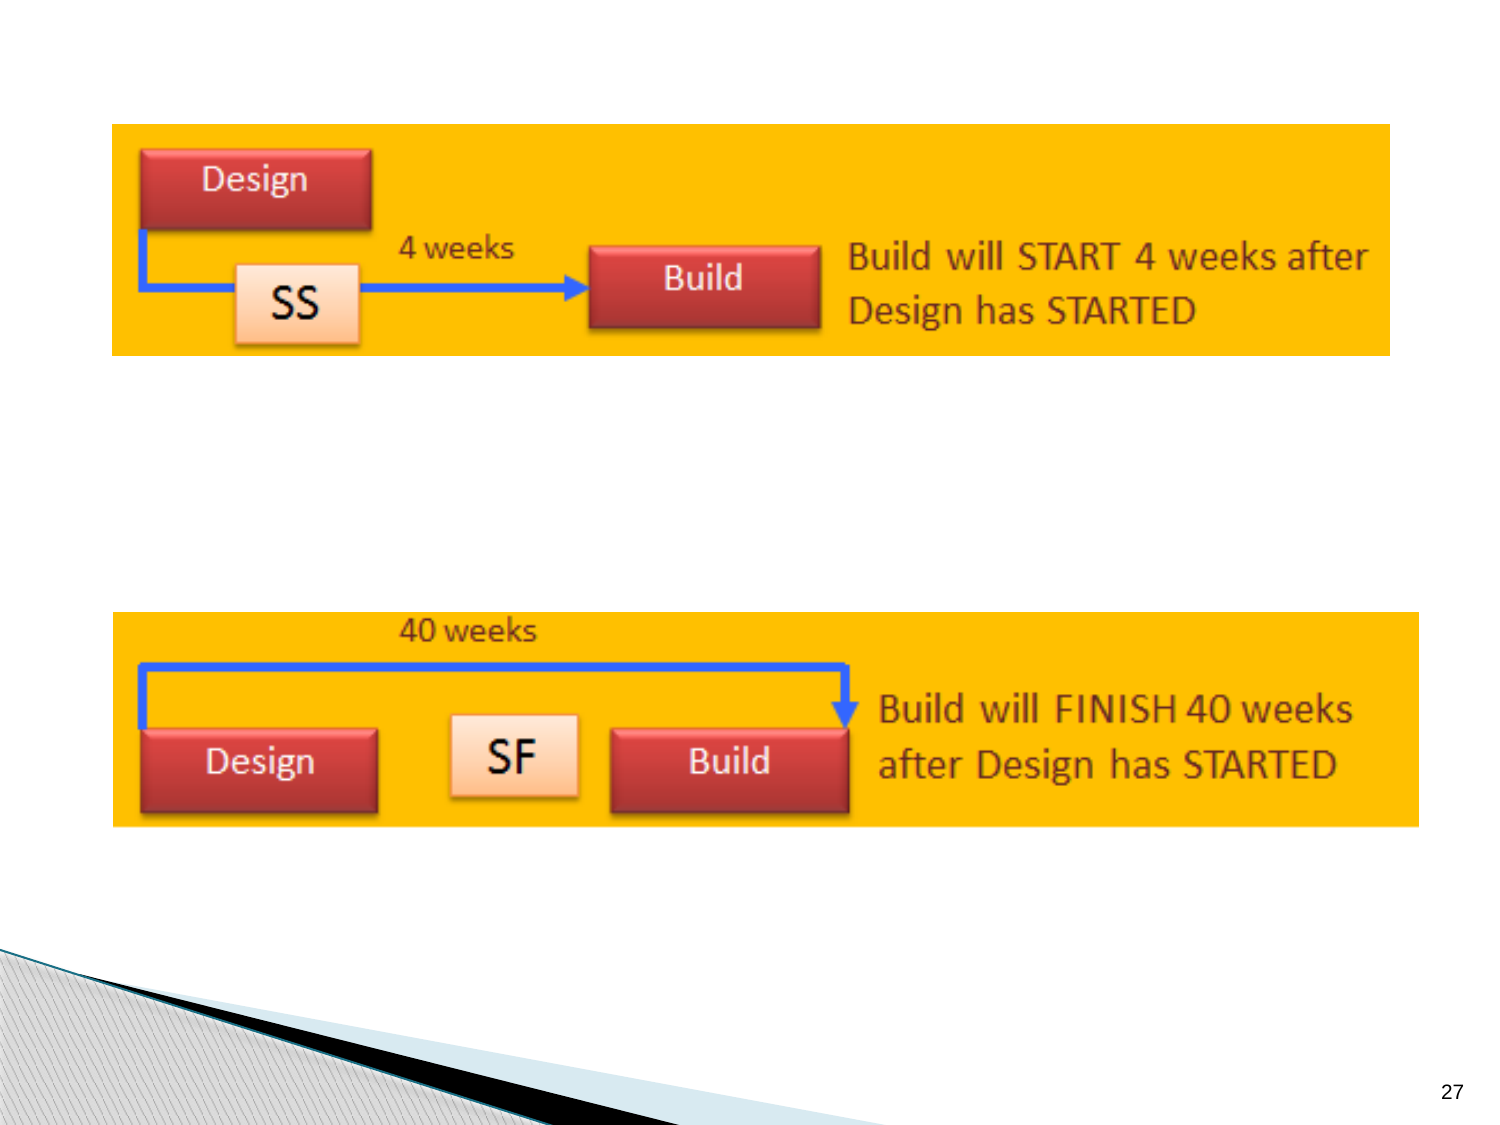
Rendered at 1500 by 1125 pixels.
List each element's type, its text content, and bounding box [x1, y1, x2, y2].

picture [113, 612, 1419, 830]
picture [112, 124, 1390, 356]
slide_number 27 [1418, 1051, 1479, 1112]
